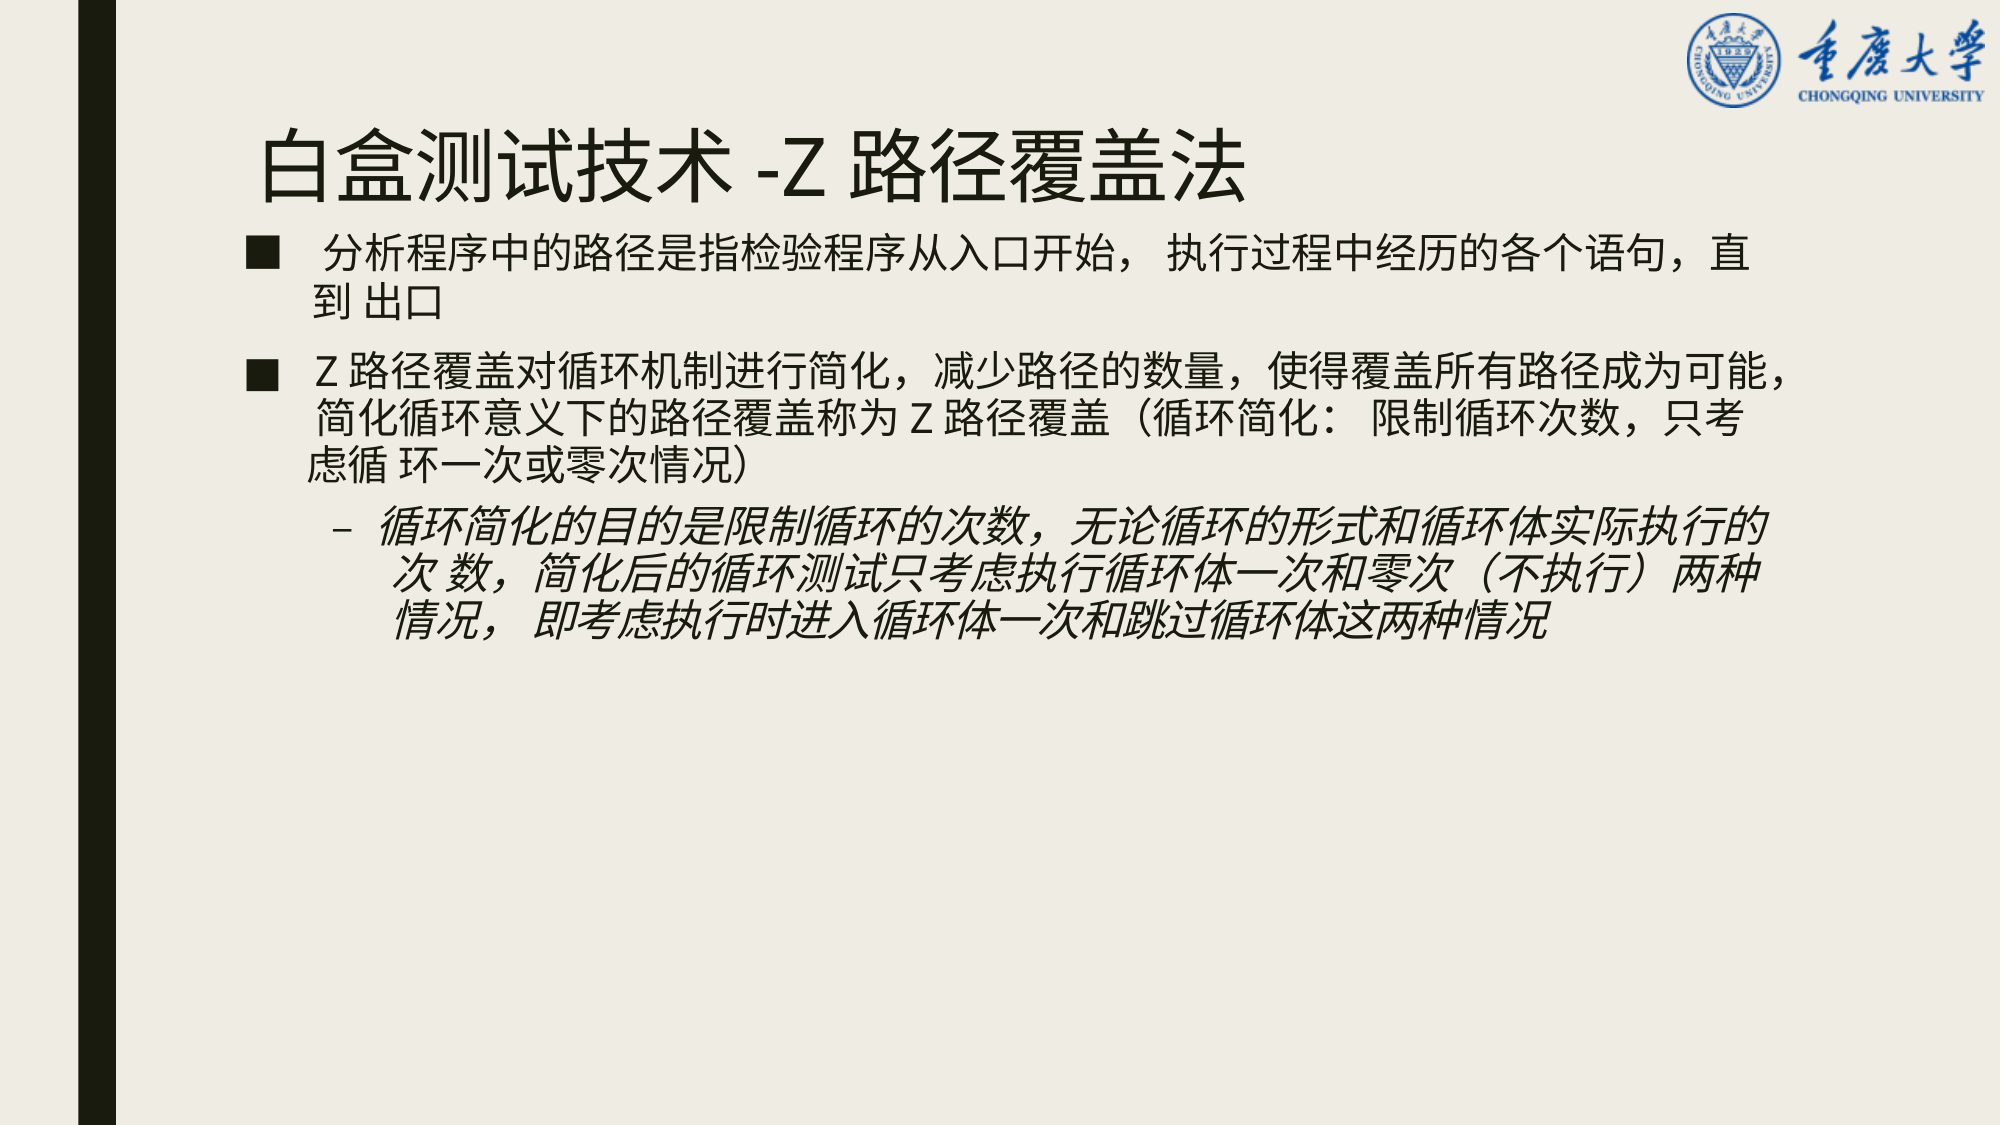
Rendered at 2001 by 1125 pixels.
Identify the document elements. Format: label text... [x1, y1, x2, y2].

picture [1686, 13, 1985, 108]
text_box [78, 0, 116, 1125]
text_box [116, 0, 2000, 1125]
text_box [0, 0, 78, 1125]
text_box 白盒测试技术-Z路径覆盖法 ■ 分析程序中的路径是指检验程序从入口开始， 执行过程中经历的各个语句，直到 出口 ■ Z路径覆盖对循环机制进行简化，减少路径的数量，使得覆盖所有路径成为可能， 简化循环意义下的路径覆盖称为Z路径覆盖（循环简化： 限制循环次数，只考虑循 环一次或零次情况） – 循环简化的目的是限制循环的次数，无论循环的形式和循环体实际执行的次 数，简化后的循环测试只考虑执行循环体一次和零次（不执行）两种情况， 即考虑执行时进入循环体一次和跳过循环体这两种情况 [240, 118, 1786, 648]
